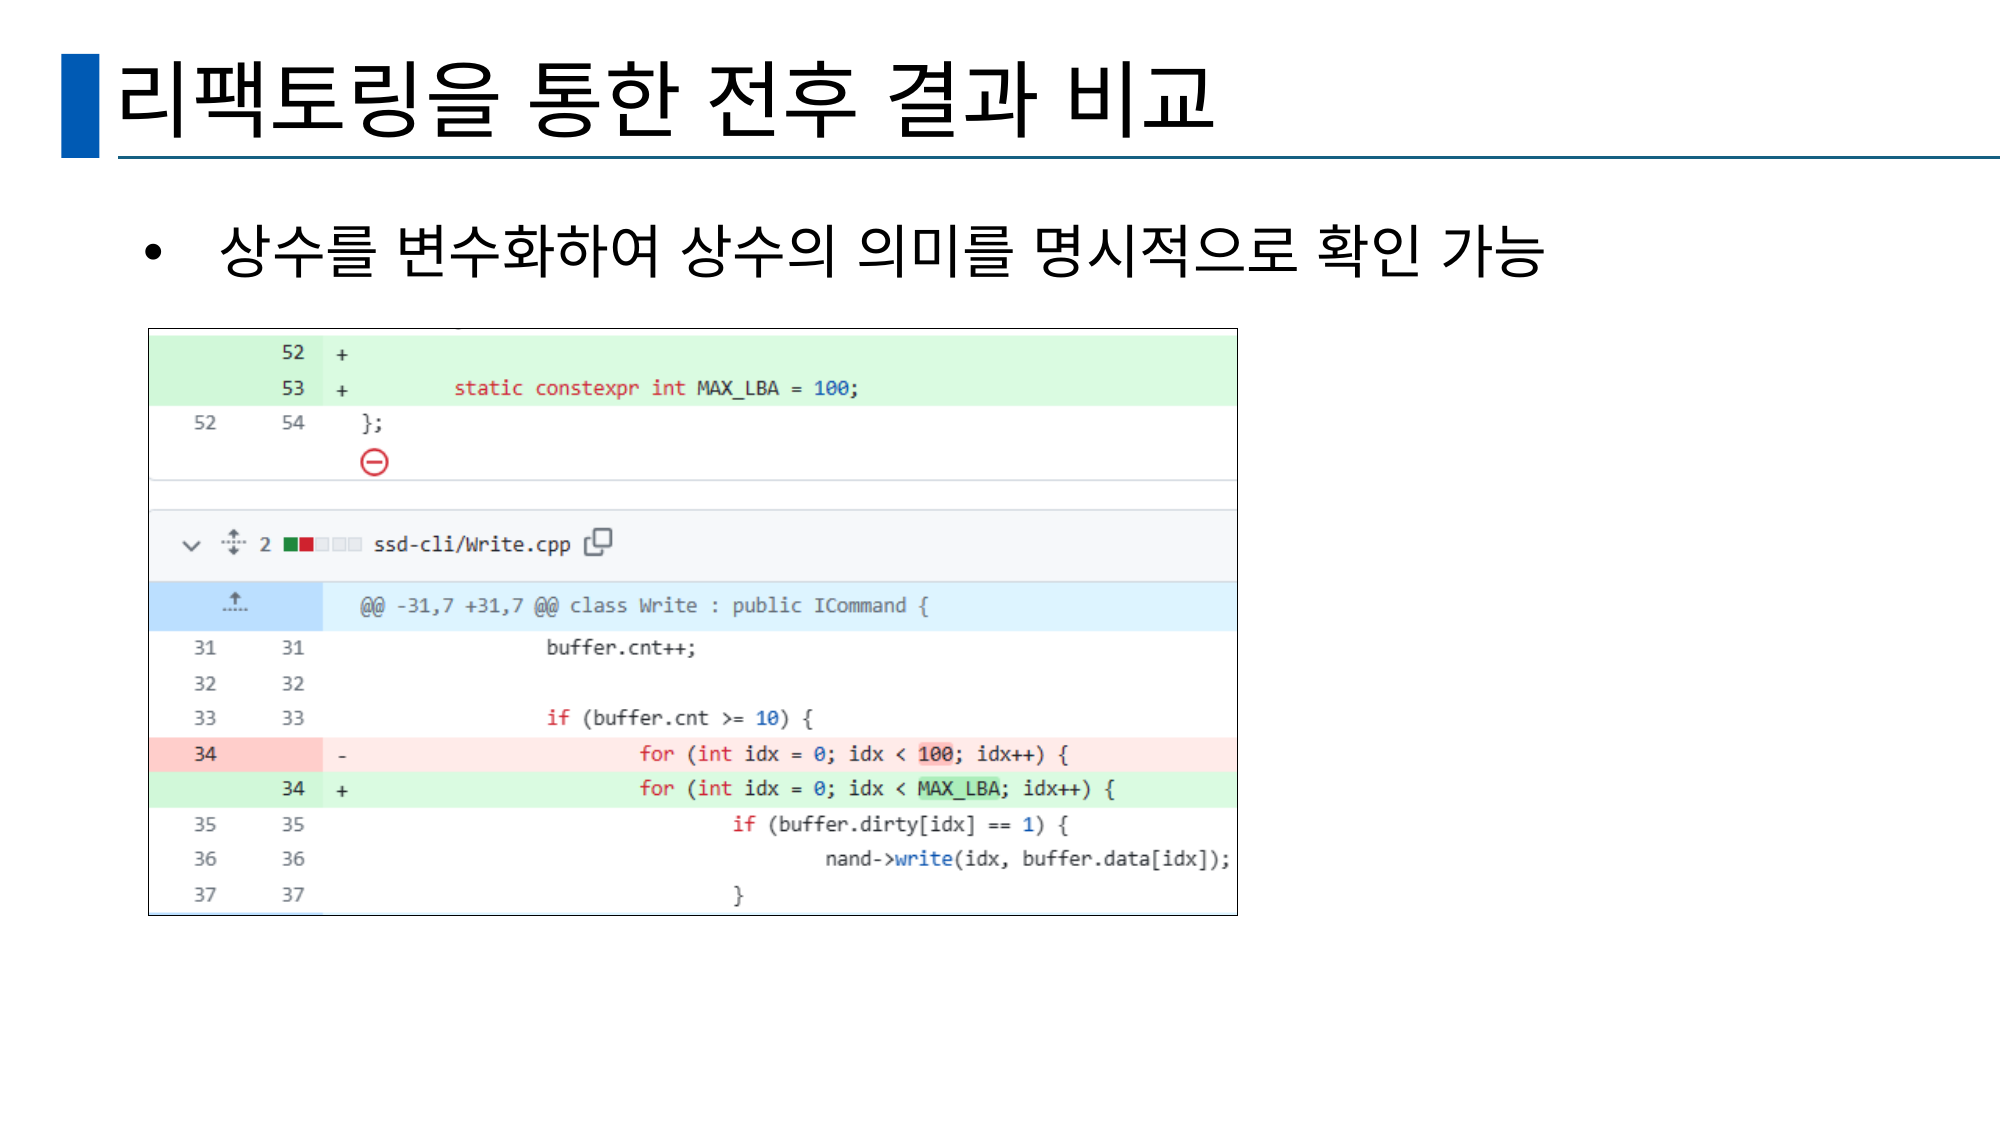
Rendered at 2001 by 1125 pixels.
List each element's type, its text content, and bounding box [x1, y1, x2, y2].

picture [148, 328, 1239, 916]
title 리팩토링을 통한 전후 결과 비교 [99, 50, 1825, 158]
list 상수를 변수화하여 상수의 의미를 명시적으로 확인 가능 [99, 215, 1825, 1025]
